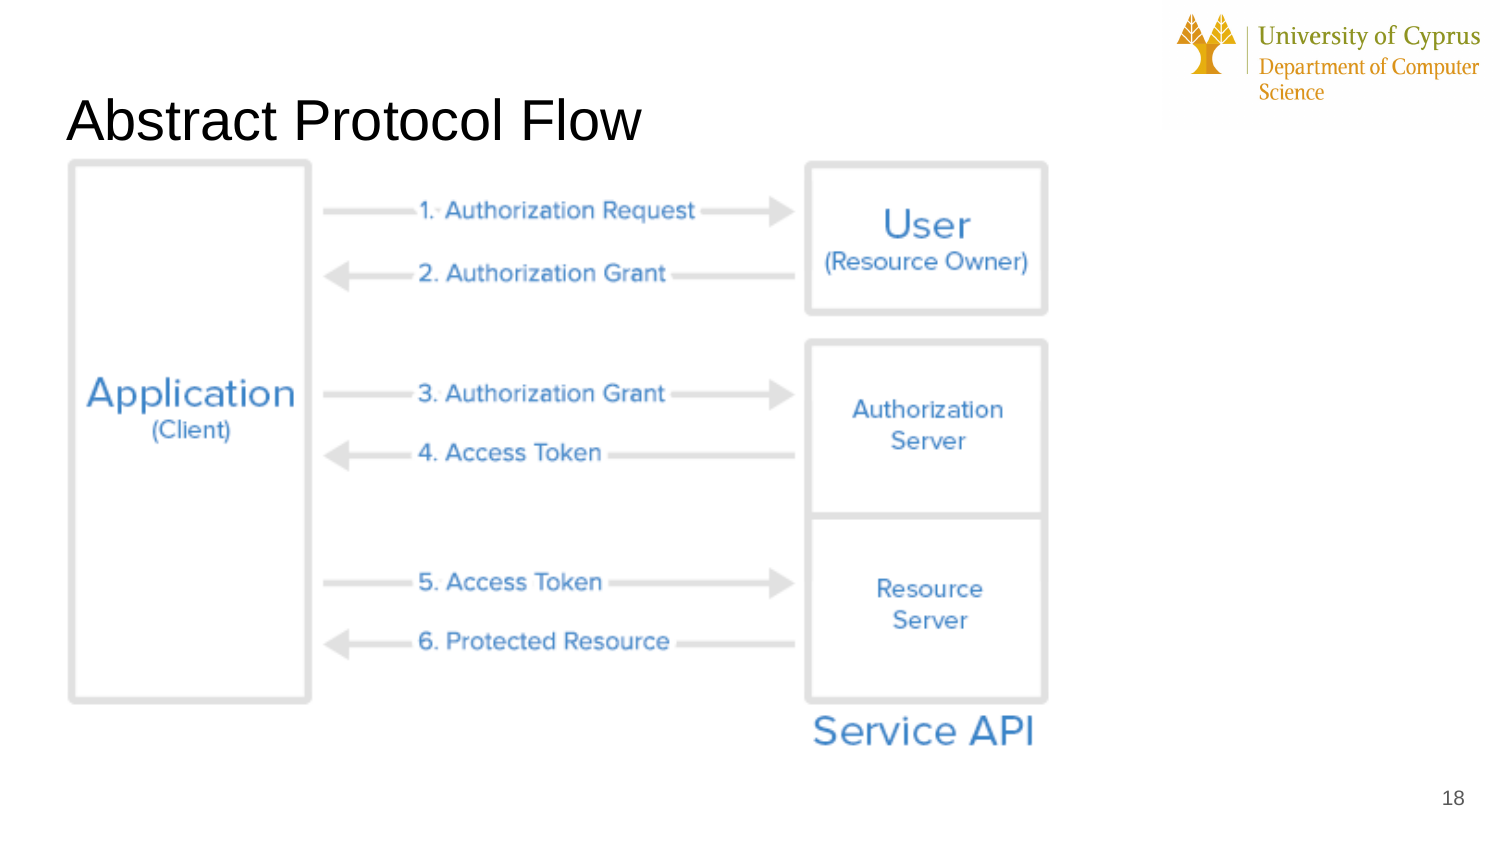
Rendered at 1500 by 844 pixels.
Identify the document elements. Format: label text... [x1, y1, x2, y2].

picture [1162, 0, 1500, 130]
slide_number 18 [1389, 764, 1480, 830]
title Abstract Protocol Flow [51, 67, 1449, 167]
picture [63, 151, 1060, 754]
